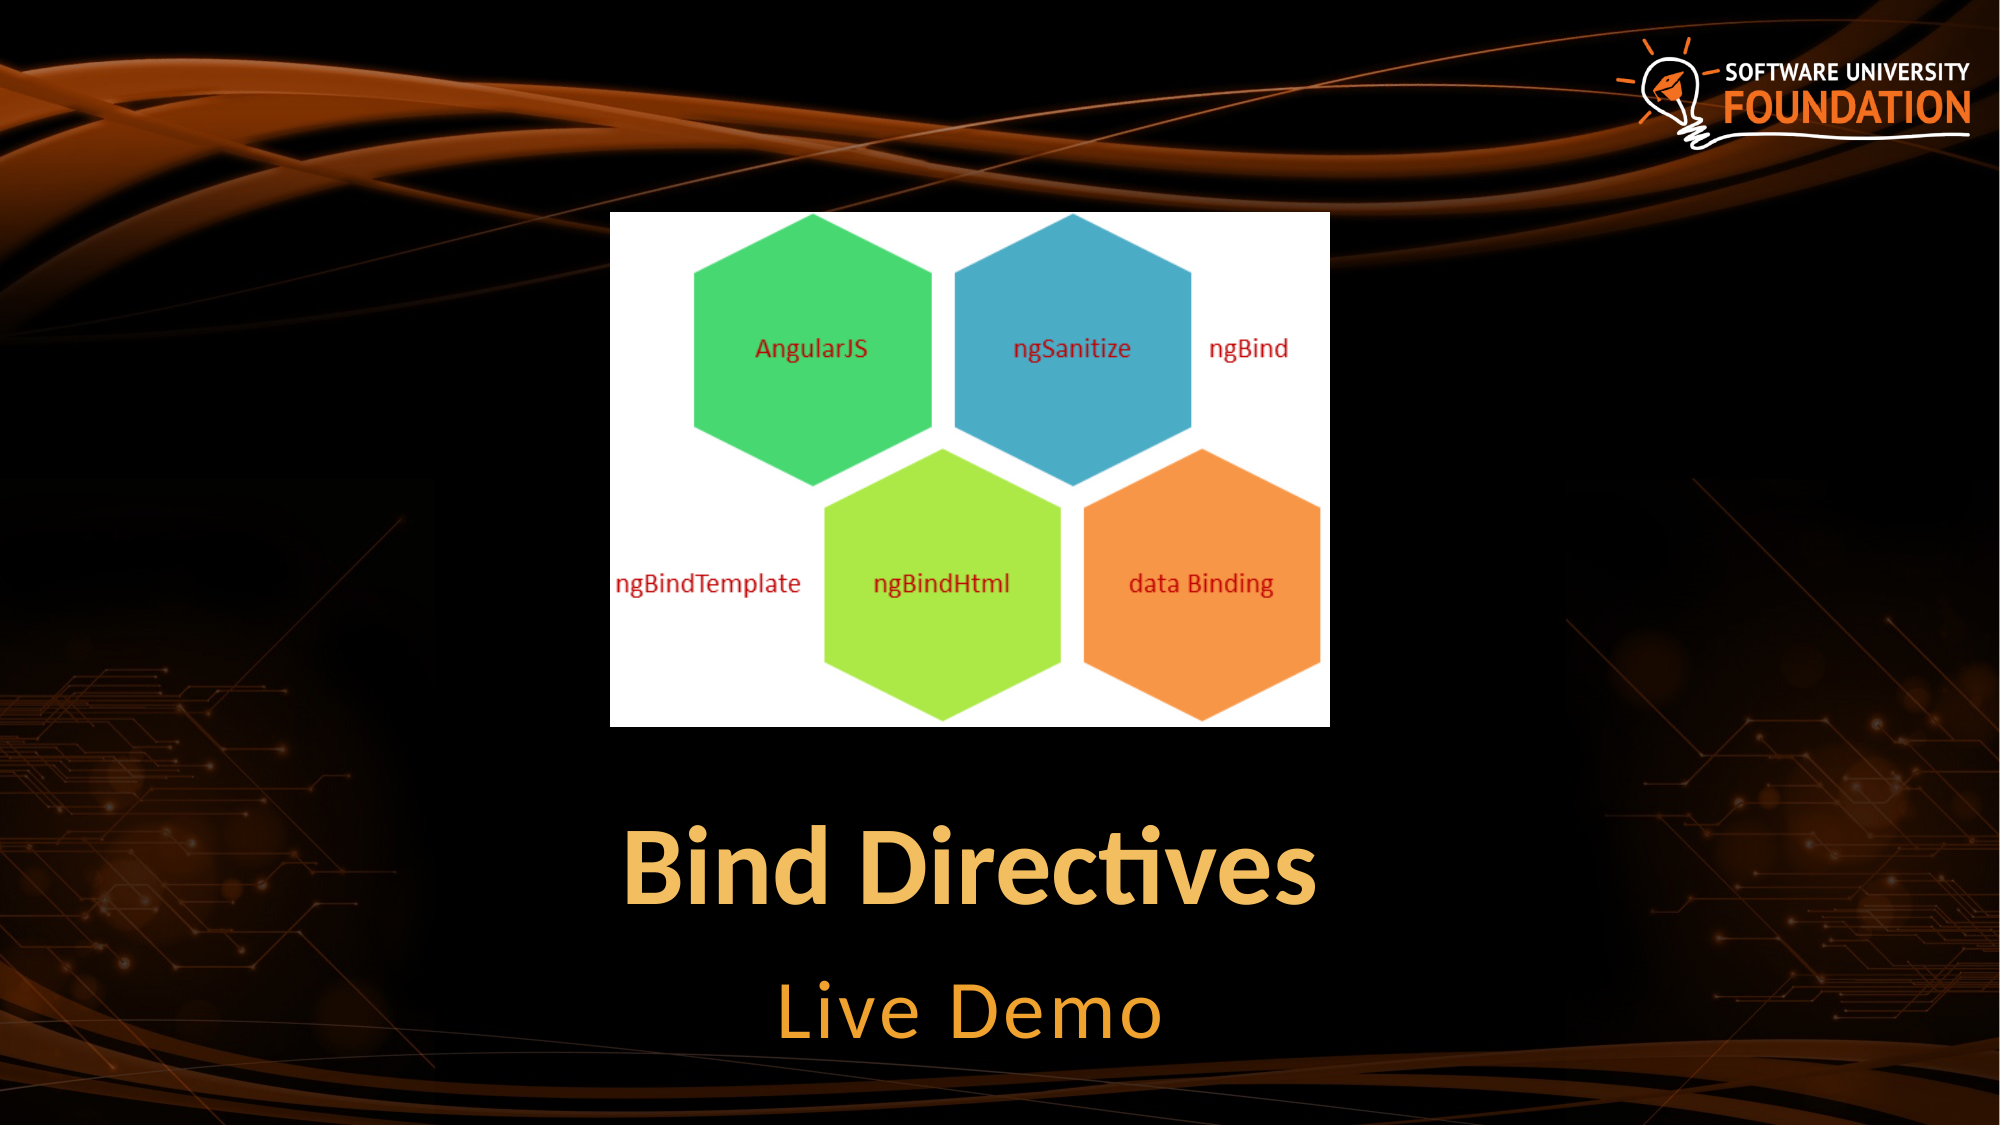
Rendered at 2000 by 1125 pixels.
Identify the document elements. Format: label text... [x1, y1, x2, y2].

list Live Demo [237, 944, 1704, 1057]
title Bind Directives [237, 800, 1704, 935]
picture [0, 0, 2000, 1125]
